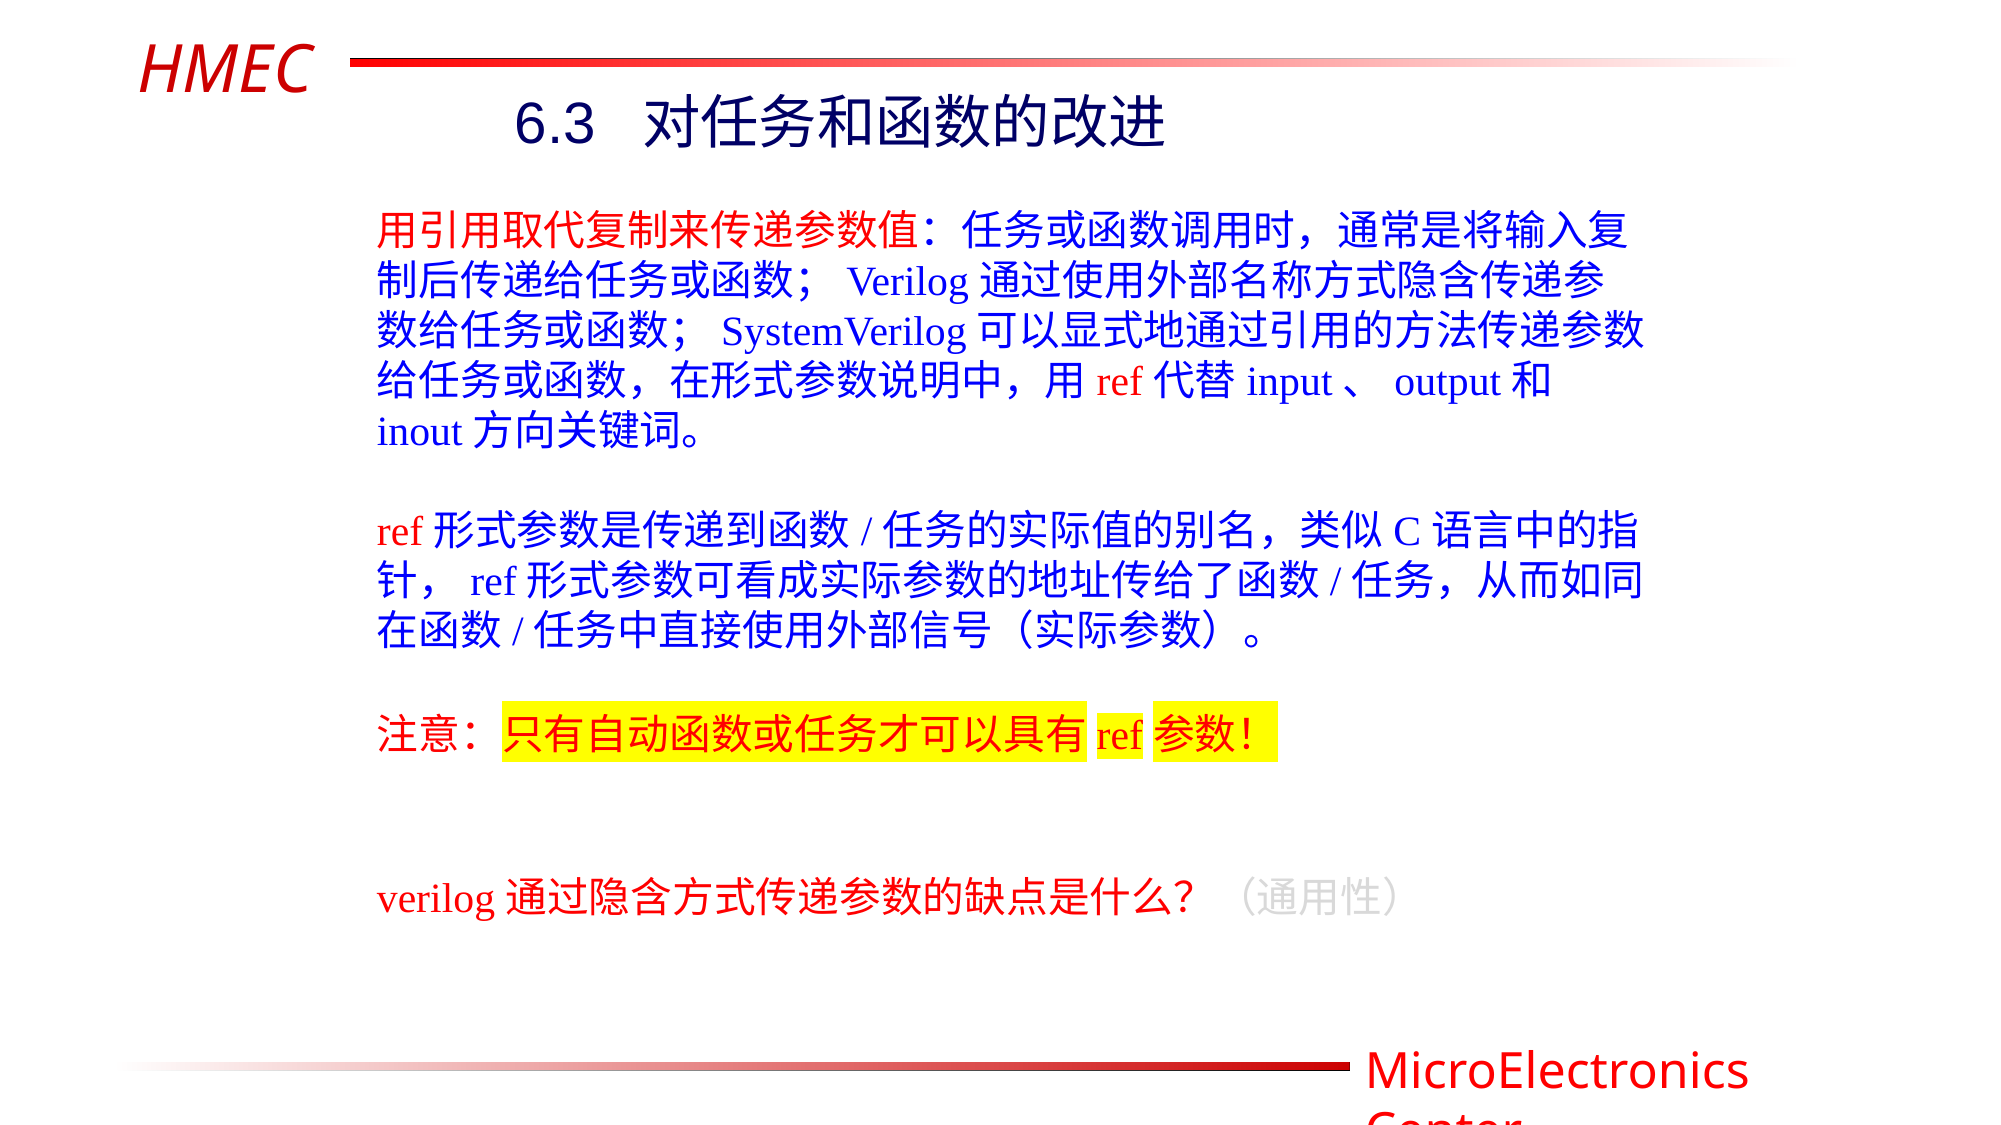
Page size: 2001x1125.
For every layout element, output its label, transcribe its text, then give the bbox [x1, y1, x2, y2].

text_box 6.3 对任务和函数的改进 [499, 78, 1625, 163]
text_box 用引用取代复制来传递参数值：任务或函数调用时，通常是将输入复制后传递给任务或函数；Verilog通过使用外部名称方式隐含传递参数给任务或函数；SystemVerilog可以显式地通过引用的方法传递参数给任务或函数，在形式参数说明中，用ref代替input、output和inout方向关键词。 ref形式参数是传递到函数/任务的实际值的别名，类似C语言中的指针，ref形式参数可看成实际参数的地址传给了函数/任务，从而如同在函数/任务中直接使用外部信号（实际参数）。 注意：只有自动函数或任务才可以具有ref参数！ verilog通过隐含方式传递参数的缺点是什么？（通用性） [362, 196, 1662, 929]
